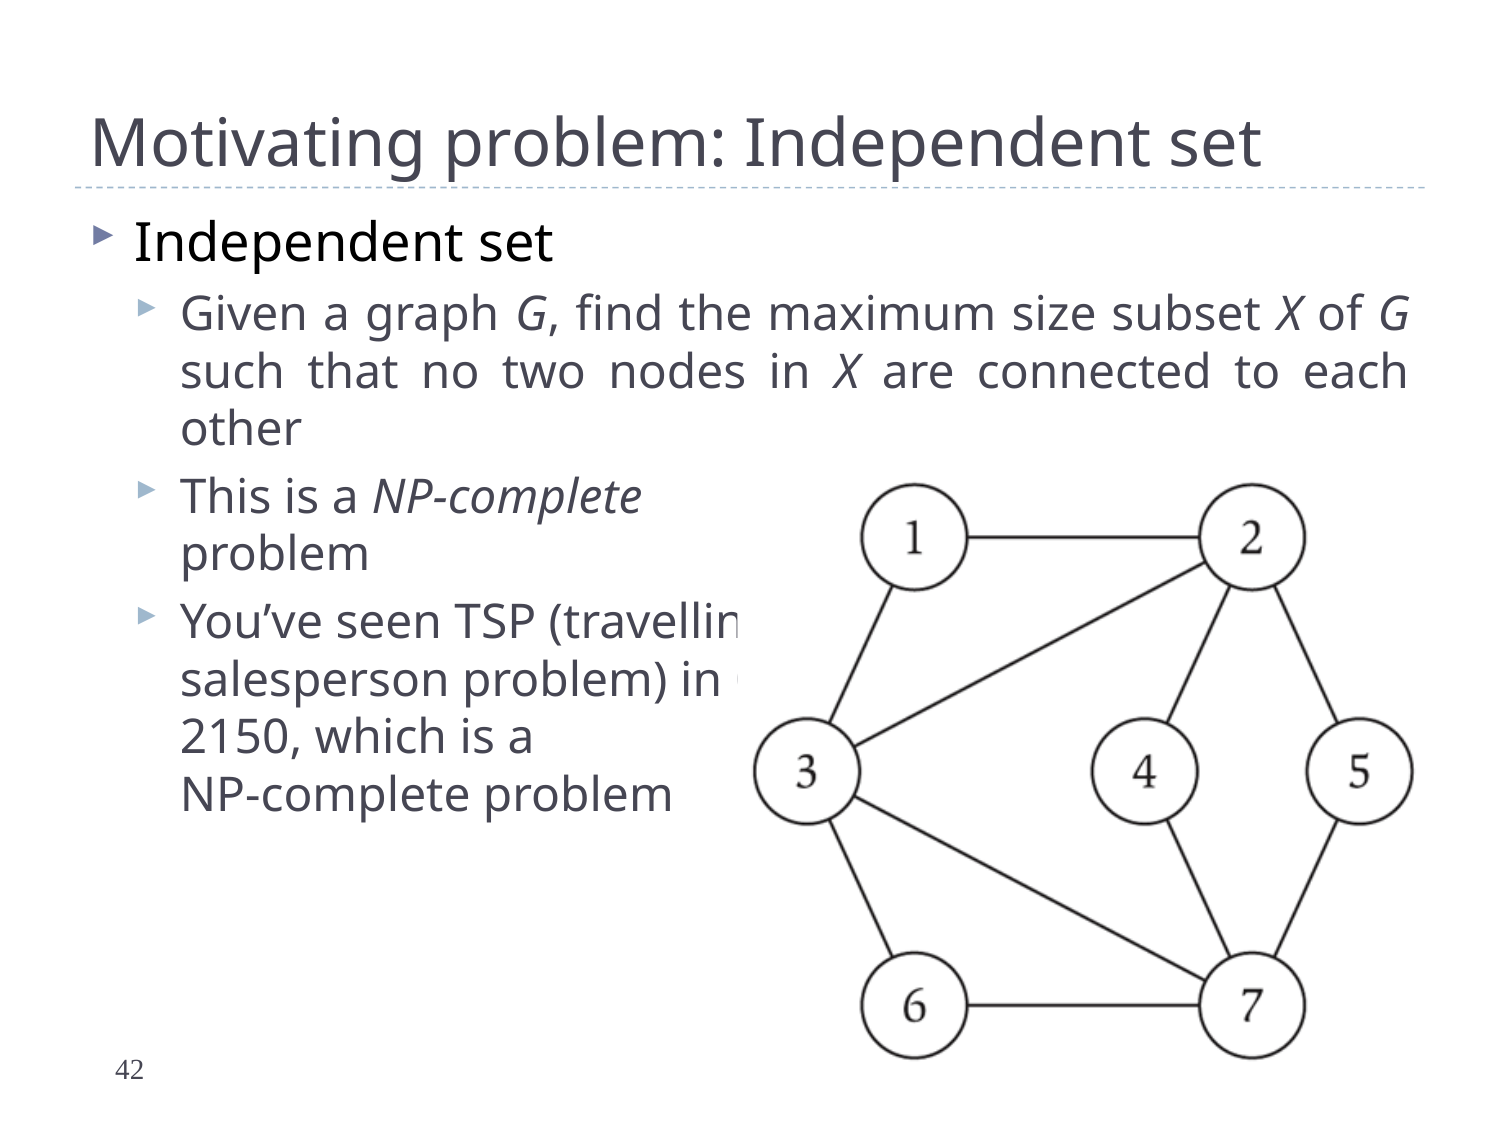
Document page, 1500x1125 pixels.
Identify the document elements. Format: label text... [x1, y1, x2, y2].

picture [737, 474, 1426, 1076]
title Motivating problem: Independent set [75, 24, 1425, 188]
list Independent set Given a graph G, find the maximum size subset X of G such that no two nodes in X are connected to each other This is a NP-complete problem You’ve seen TSP (travelling salesperson problem) in CS 2150, which is a NP-complete problem [75, 200, 1425, 1010]
slide_number 42 [100, 1042, 426, 1103]
